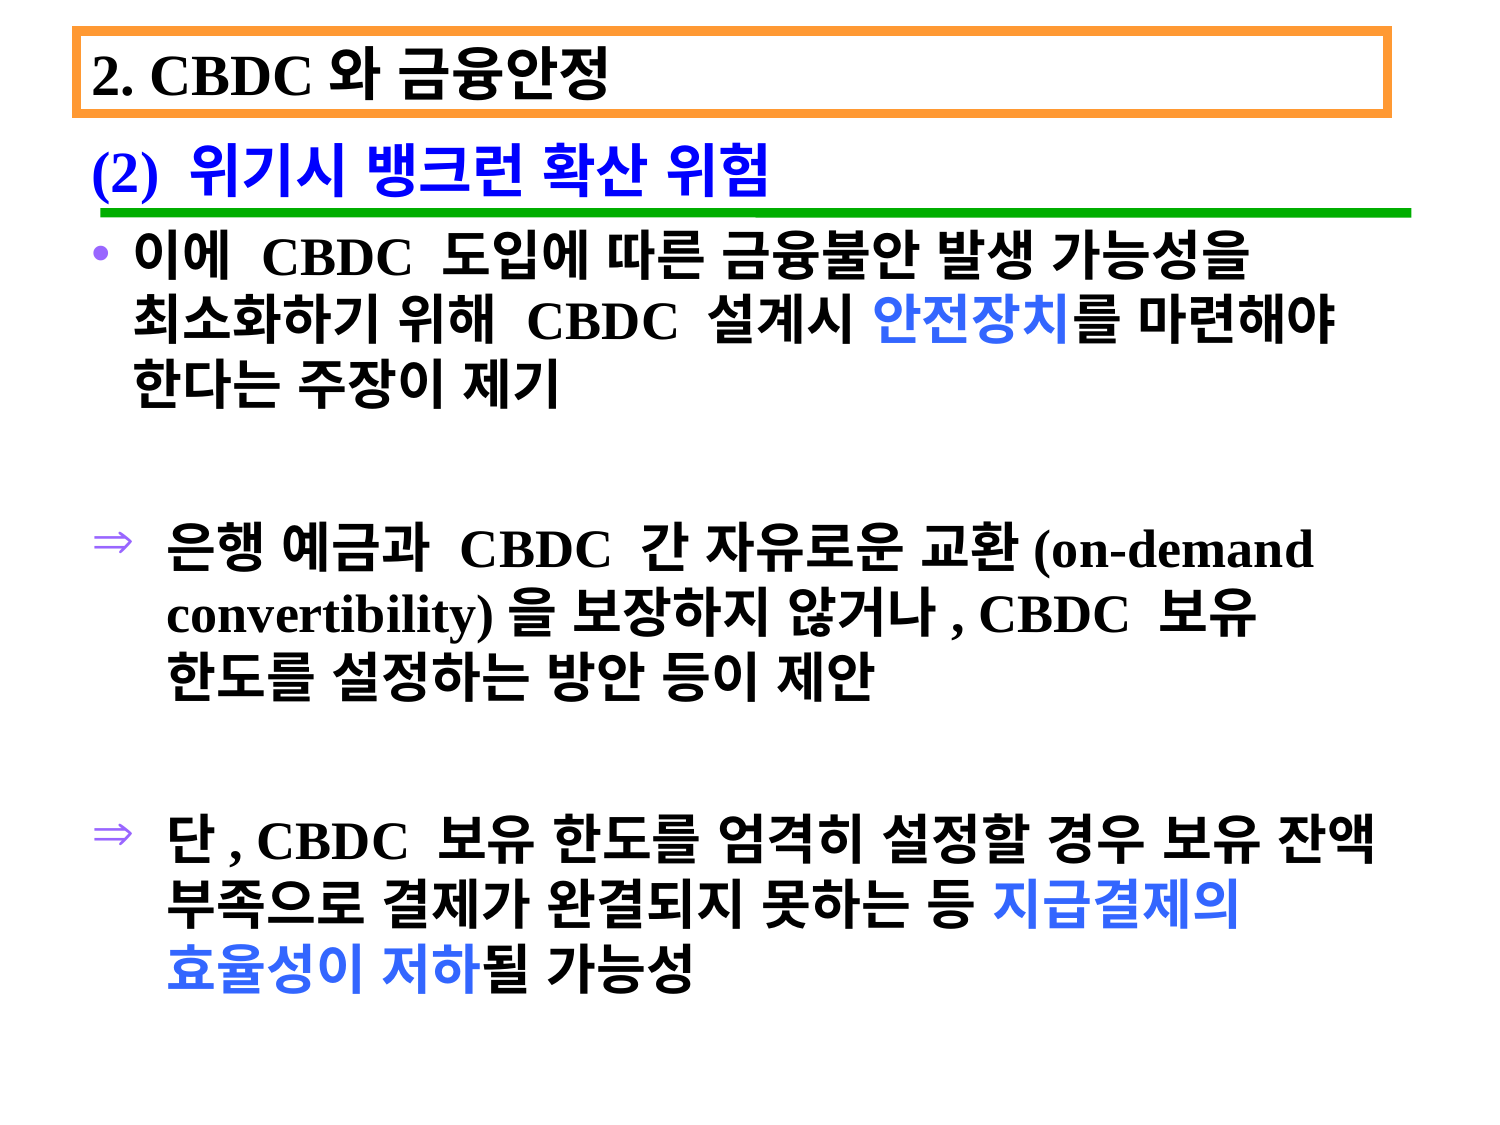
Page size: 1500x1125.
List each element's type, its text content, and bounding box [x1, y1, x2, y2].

text_box 2. CBDC와 금융안정 [76, 30, 1388, 114]
text_box (2) 위기시 뱅크런 확산 위험 이에 CBDC 도입에 따른 금융불안 발생 가능성을 최소화하기 위해 CBDC 설계시 안전장치를 마련해야 한다는 주장이 제기 은행 예금과 CBDC 간 자유로운 교환(on-demand convertibility)을 보장하지 않거나, CBDC 보유 한도를 설정하는 방안 등이 제안 단, CBDC 보유 한도를 엄격히 설정할 경우 보유 잔액 부족으로 결제가 완결되지 못하는 등 지급결제의 효율성이 저하될 가능성 [76, 127, 1424, 1008]
